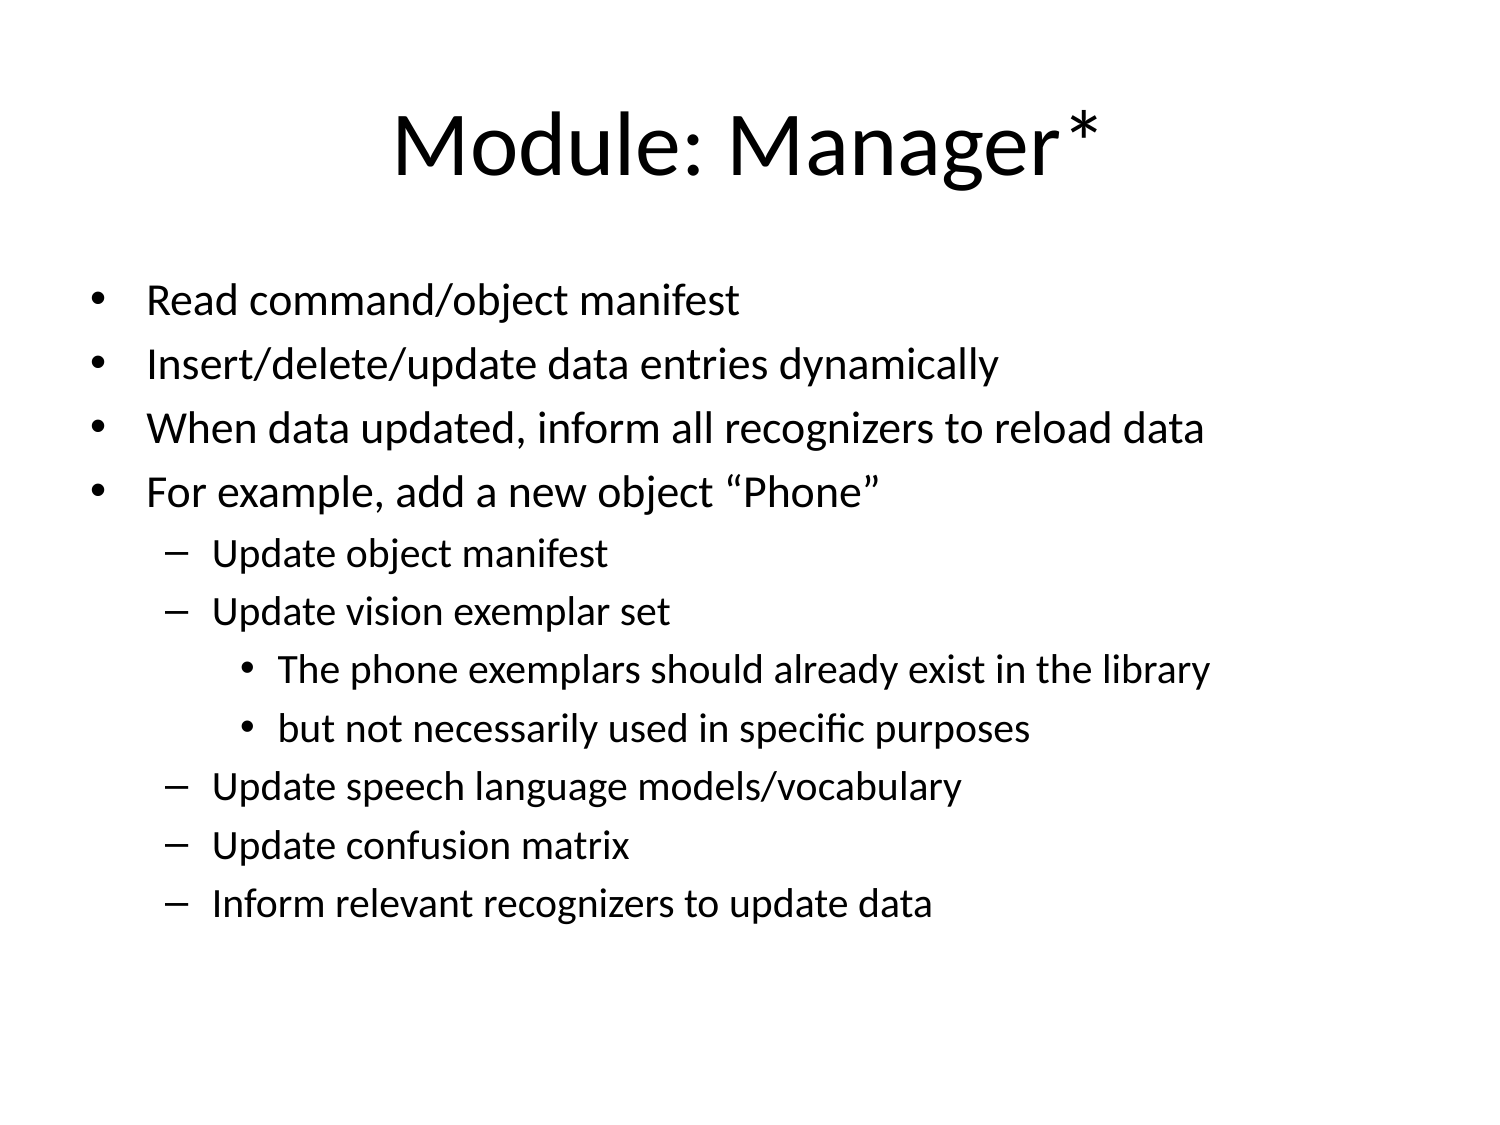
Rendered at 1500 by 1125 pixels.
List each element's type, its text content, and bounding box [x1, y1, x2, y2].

title Module: Manager* [75, 45, 1425, 233]
list Read command/object manifest Insert/delete/update data entries dynamically When data updated, inform all recognizers to reload data For example, add a new object “Phone” Update object manifest Update vision exemplar set The phone exemplars should already exist in the library but not necessarily used in specific purposes Update speech language models/vocabulary Update confusion matrix Inform relevant recognizers to update data [75, 262, 1425, 1063]
